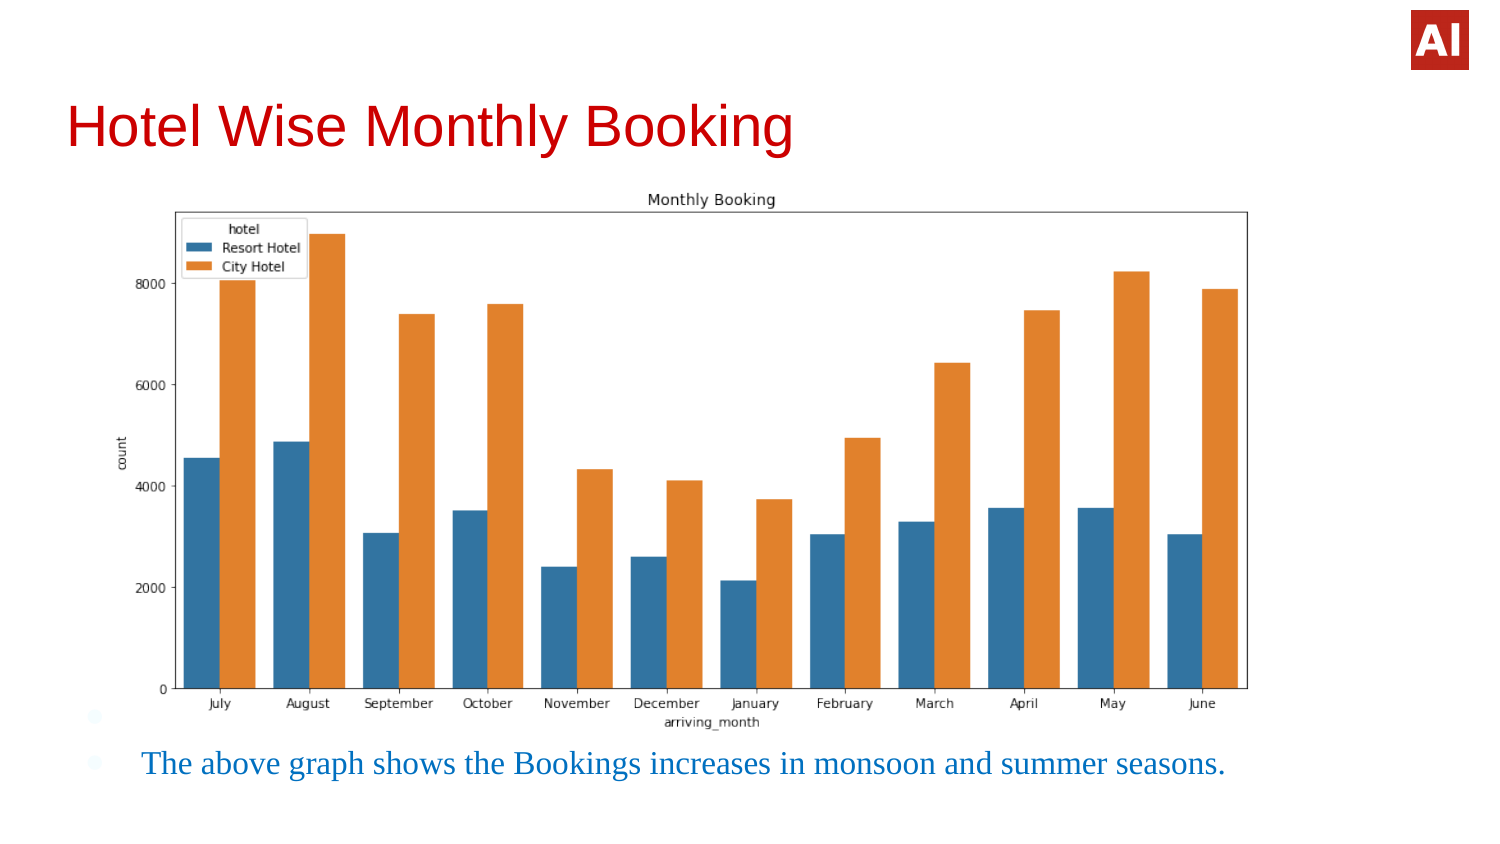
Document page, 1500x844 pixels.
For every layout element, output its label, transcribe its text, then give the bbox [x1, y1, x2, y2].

title Hotel Wise Monthly Booking [51, 72, 1449, 162]
picture [106, 183, 1256, 737]
picture [1411, 10, 1469, 70]
list The above graph shows the Bookings increases in monsoon and summer seasons. [51, 169, 1449, 836]
